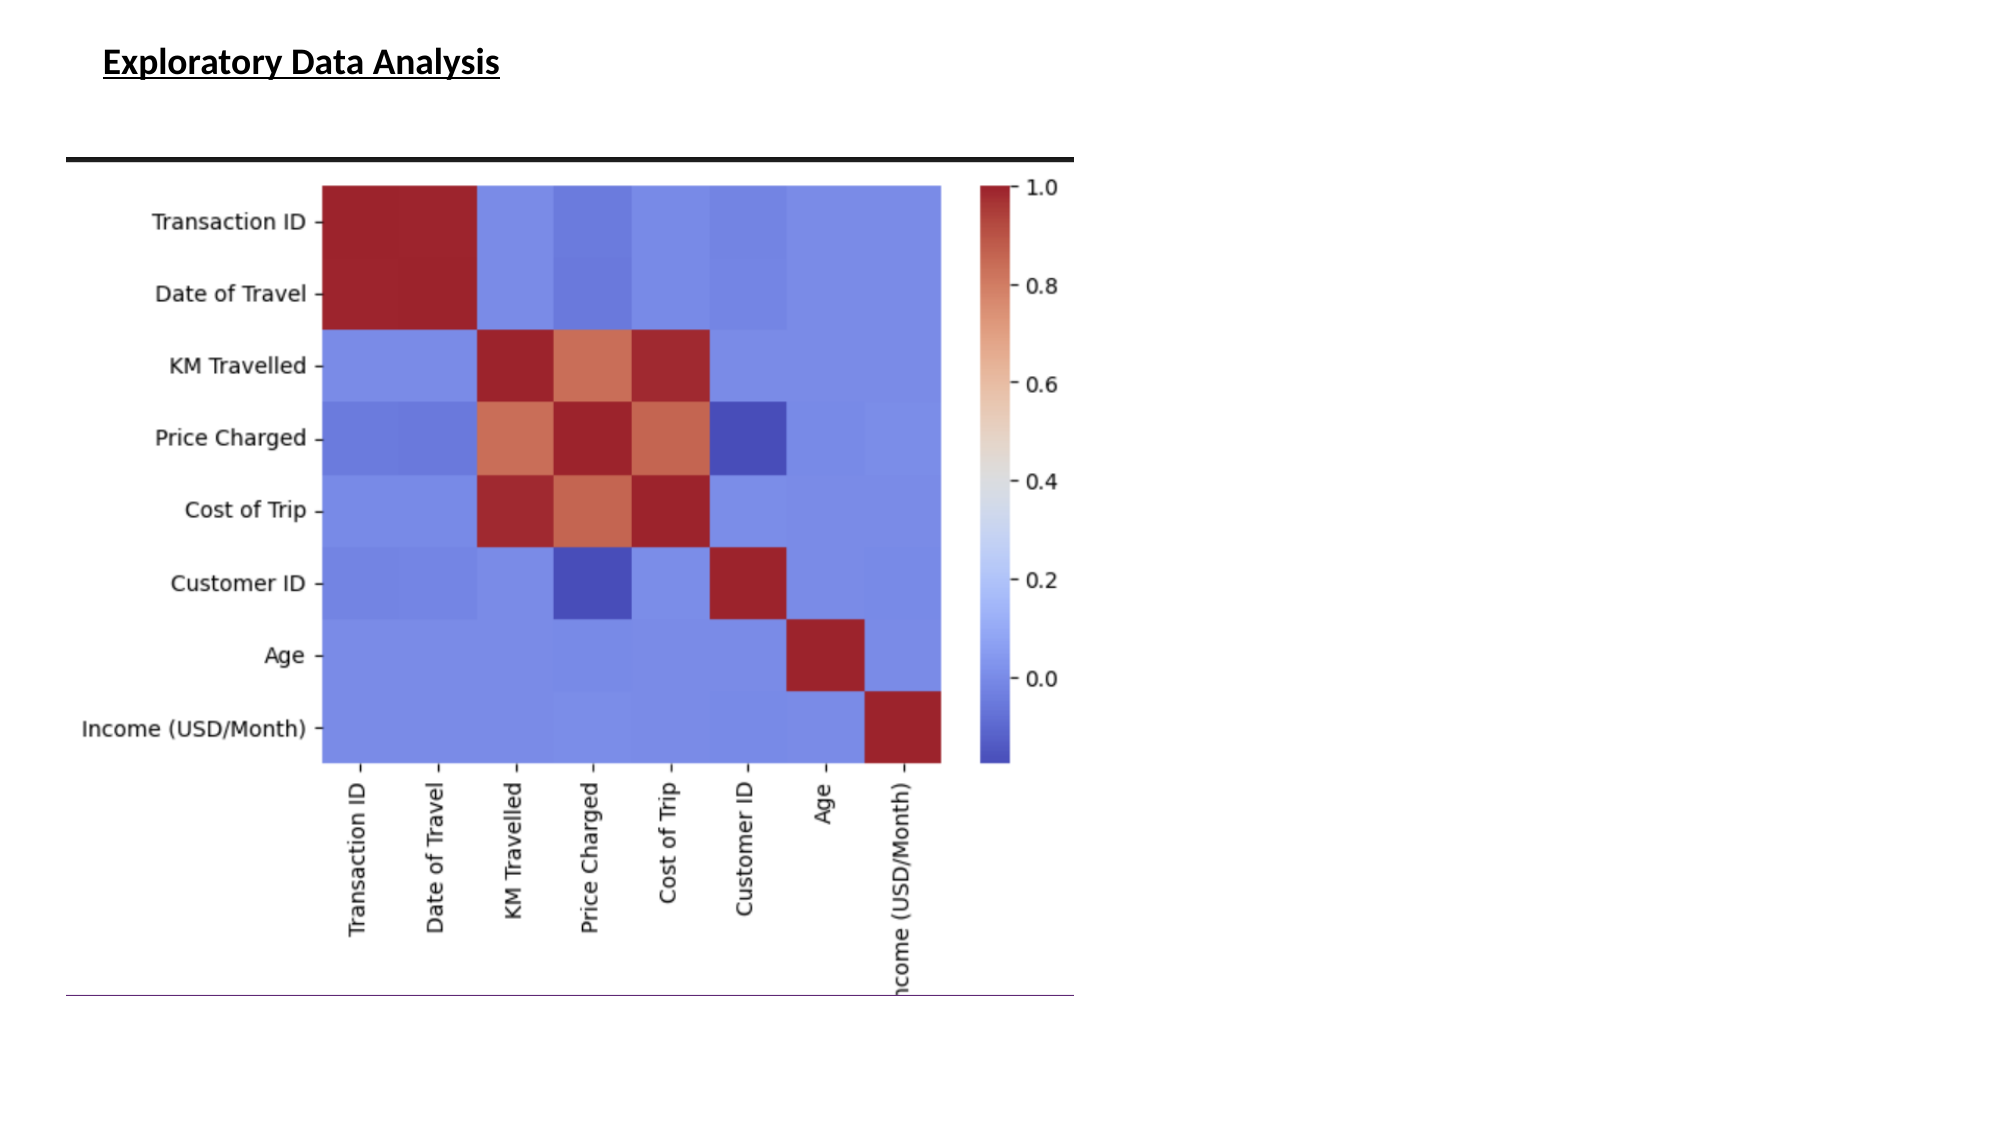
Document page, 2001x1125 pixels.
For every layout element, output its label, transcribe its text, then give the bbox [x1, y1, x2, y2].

picture [66, 157, 1074, 996]
text_box Exploratory Data Analysis [88, 29, 539, 90]
